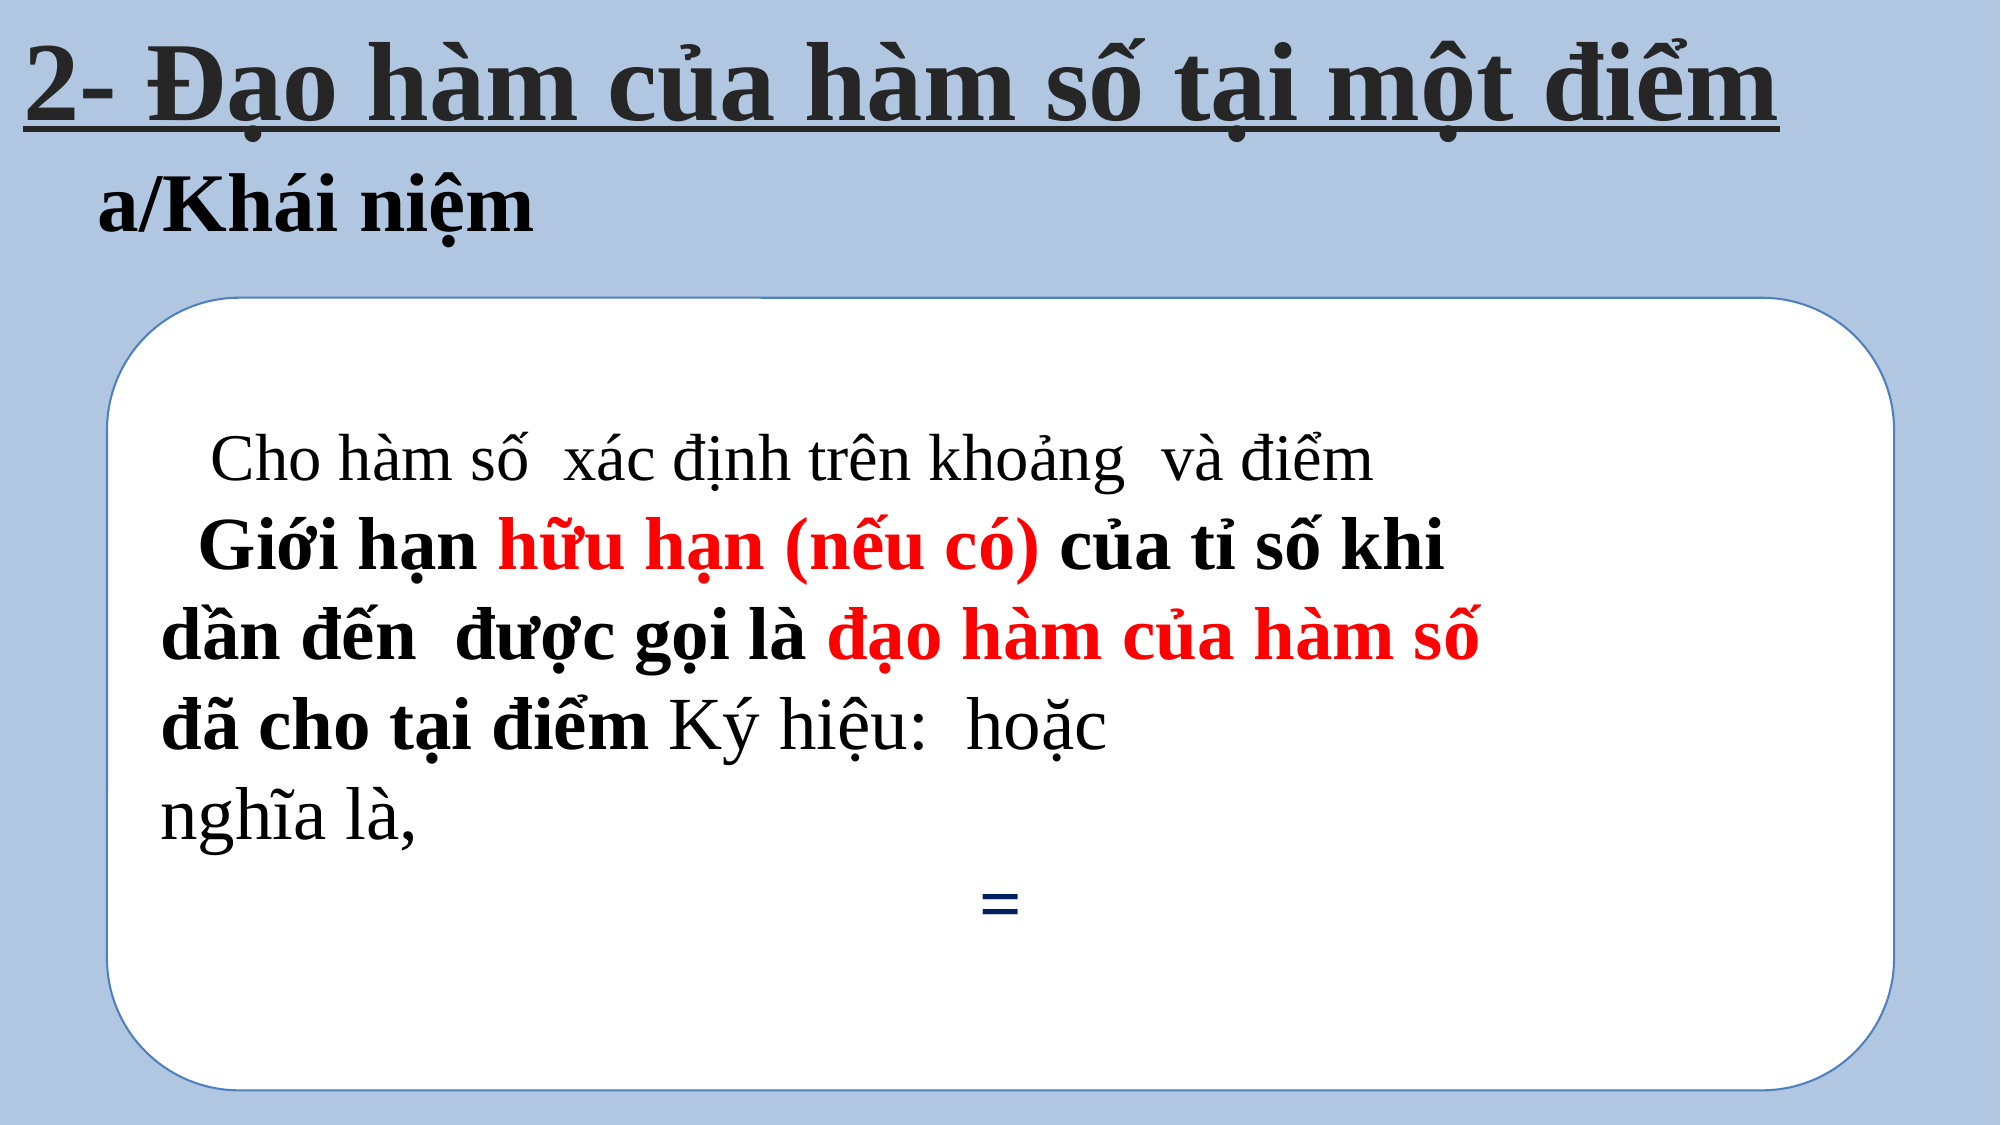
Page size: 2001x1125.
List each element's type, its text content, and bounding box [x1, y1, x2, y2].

text_box 2- Đạo hàm của hàm số tại một điểm [8, 0, 1796, 150]
text_box a/Khái niệm [82, 150, 551, 256]
